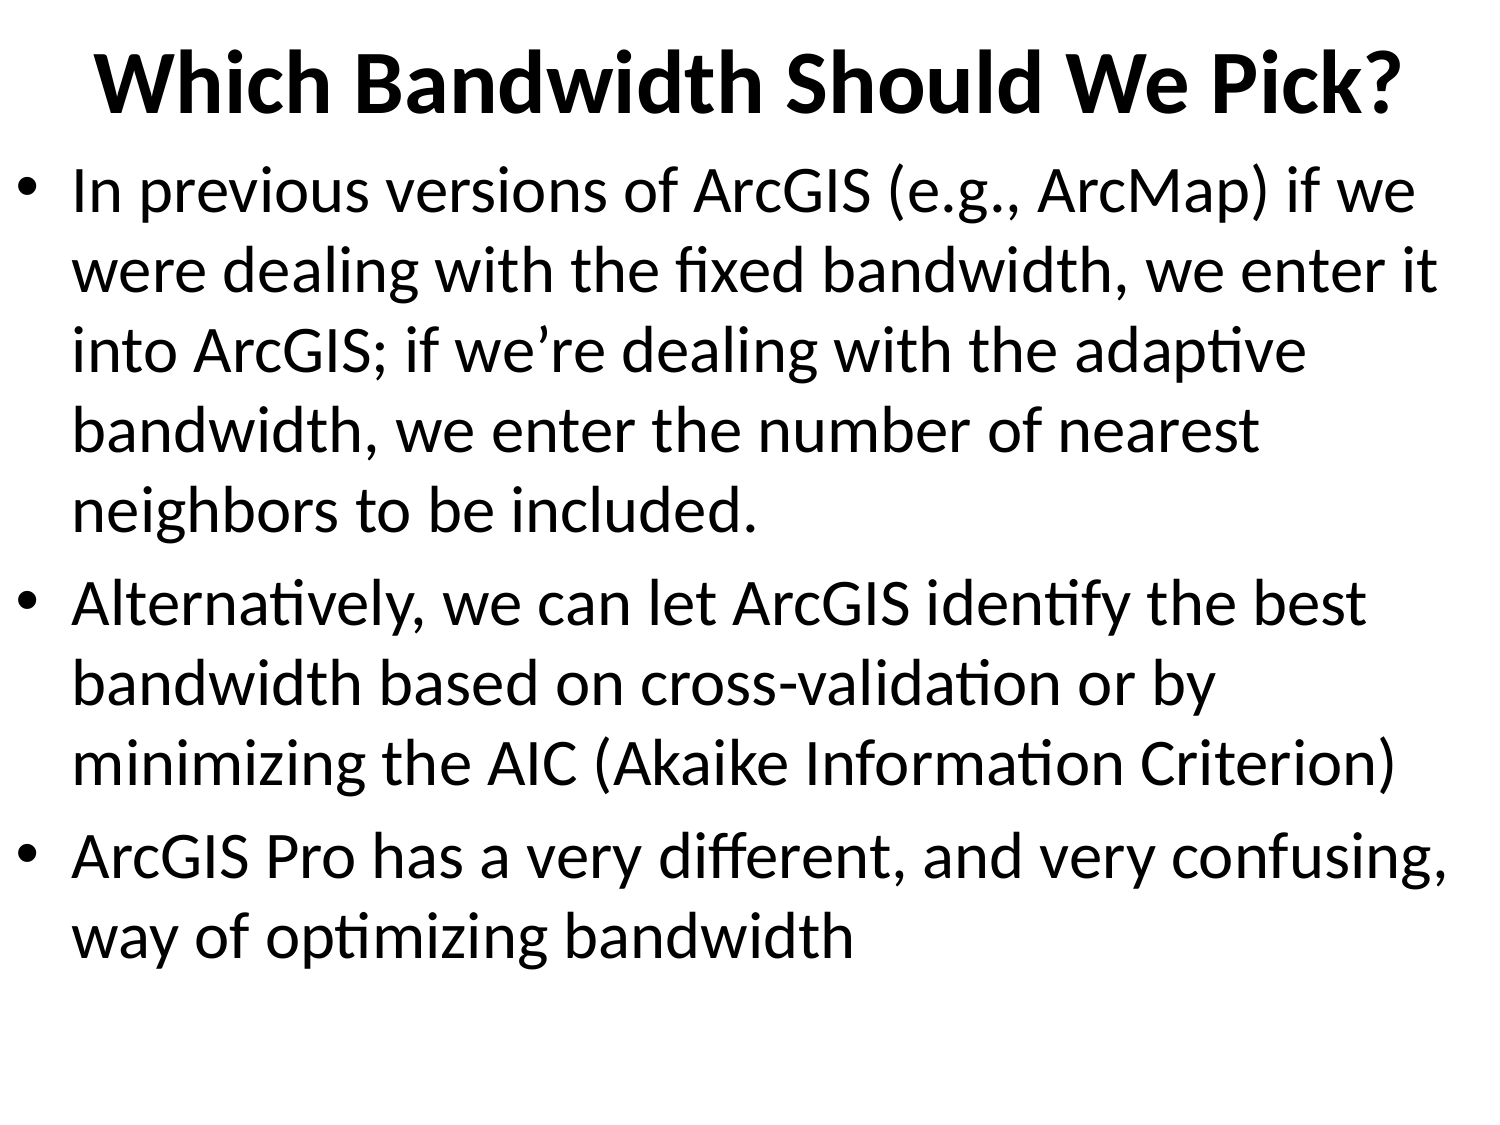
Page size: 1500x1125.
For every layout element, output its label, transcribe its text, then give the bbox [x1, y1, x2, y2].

list In previous versions of ArcGIS (e.g., ArcMap) if we were dealing with the fixed bandwidth, we enter it into ArcGIS; if we’re dealing with the adaptive bandwidth, we enter the number of nearest neighbors to be included. Alternatively, we can let ArcGIS identify the best bandwidth based on cross-validation or by minimizing the AIC (Akaike Information Criterion) ArcGIS Pro has a very different, and very confusing, way of optimizing bandwidth [0, 138, 1500, 1114]
title Which Bandwidth Should We Pick? [75, 12, 1425, 138]
